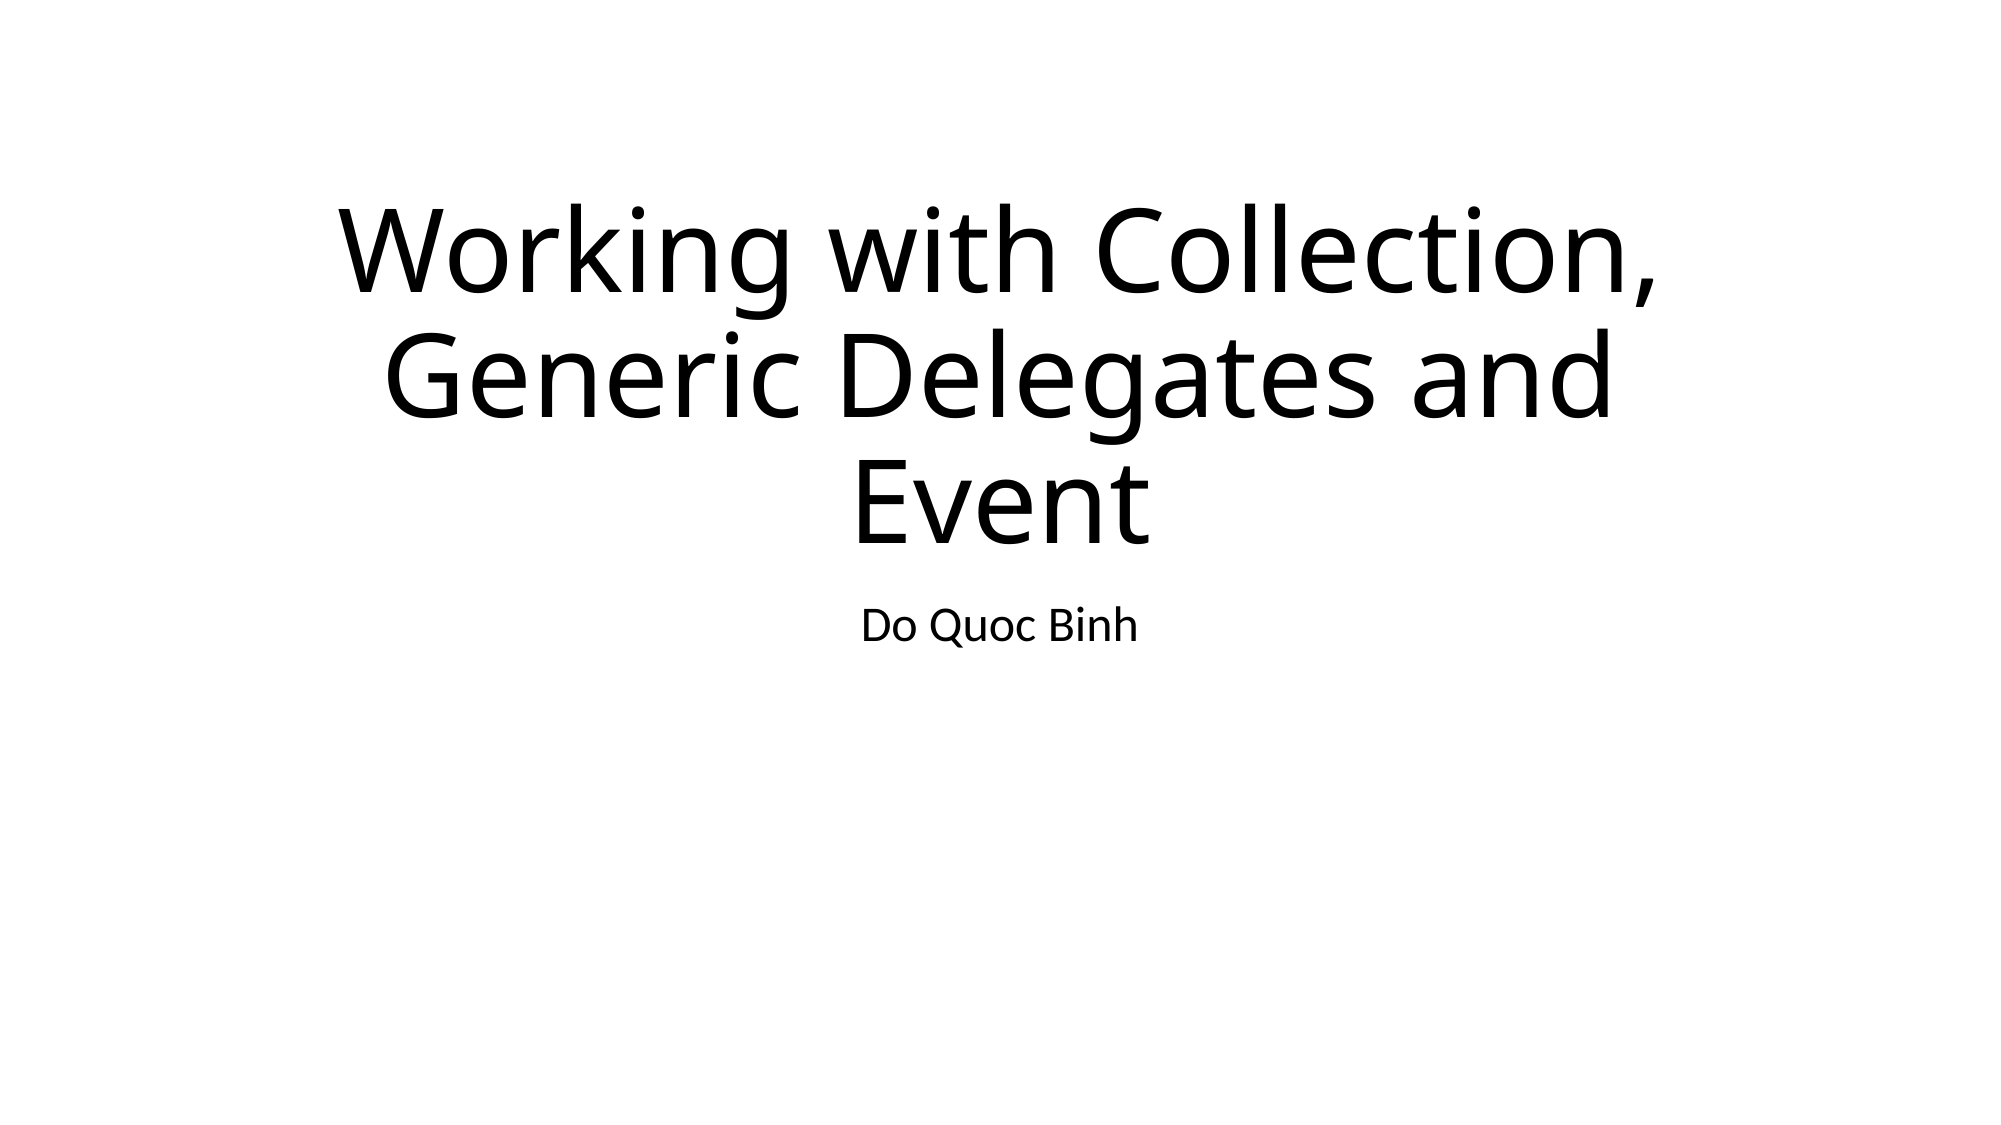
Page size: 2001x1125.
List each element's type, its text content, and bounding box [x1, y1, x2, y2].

subtitle Do Quoc Binh [249, 590, 1750, 863]
title Working with Collection, Generic Delegates and Event [249, 184, 1750, 576]
